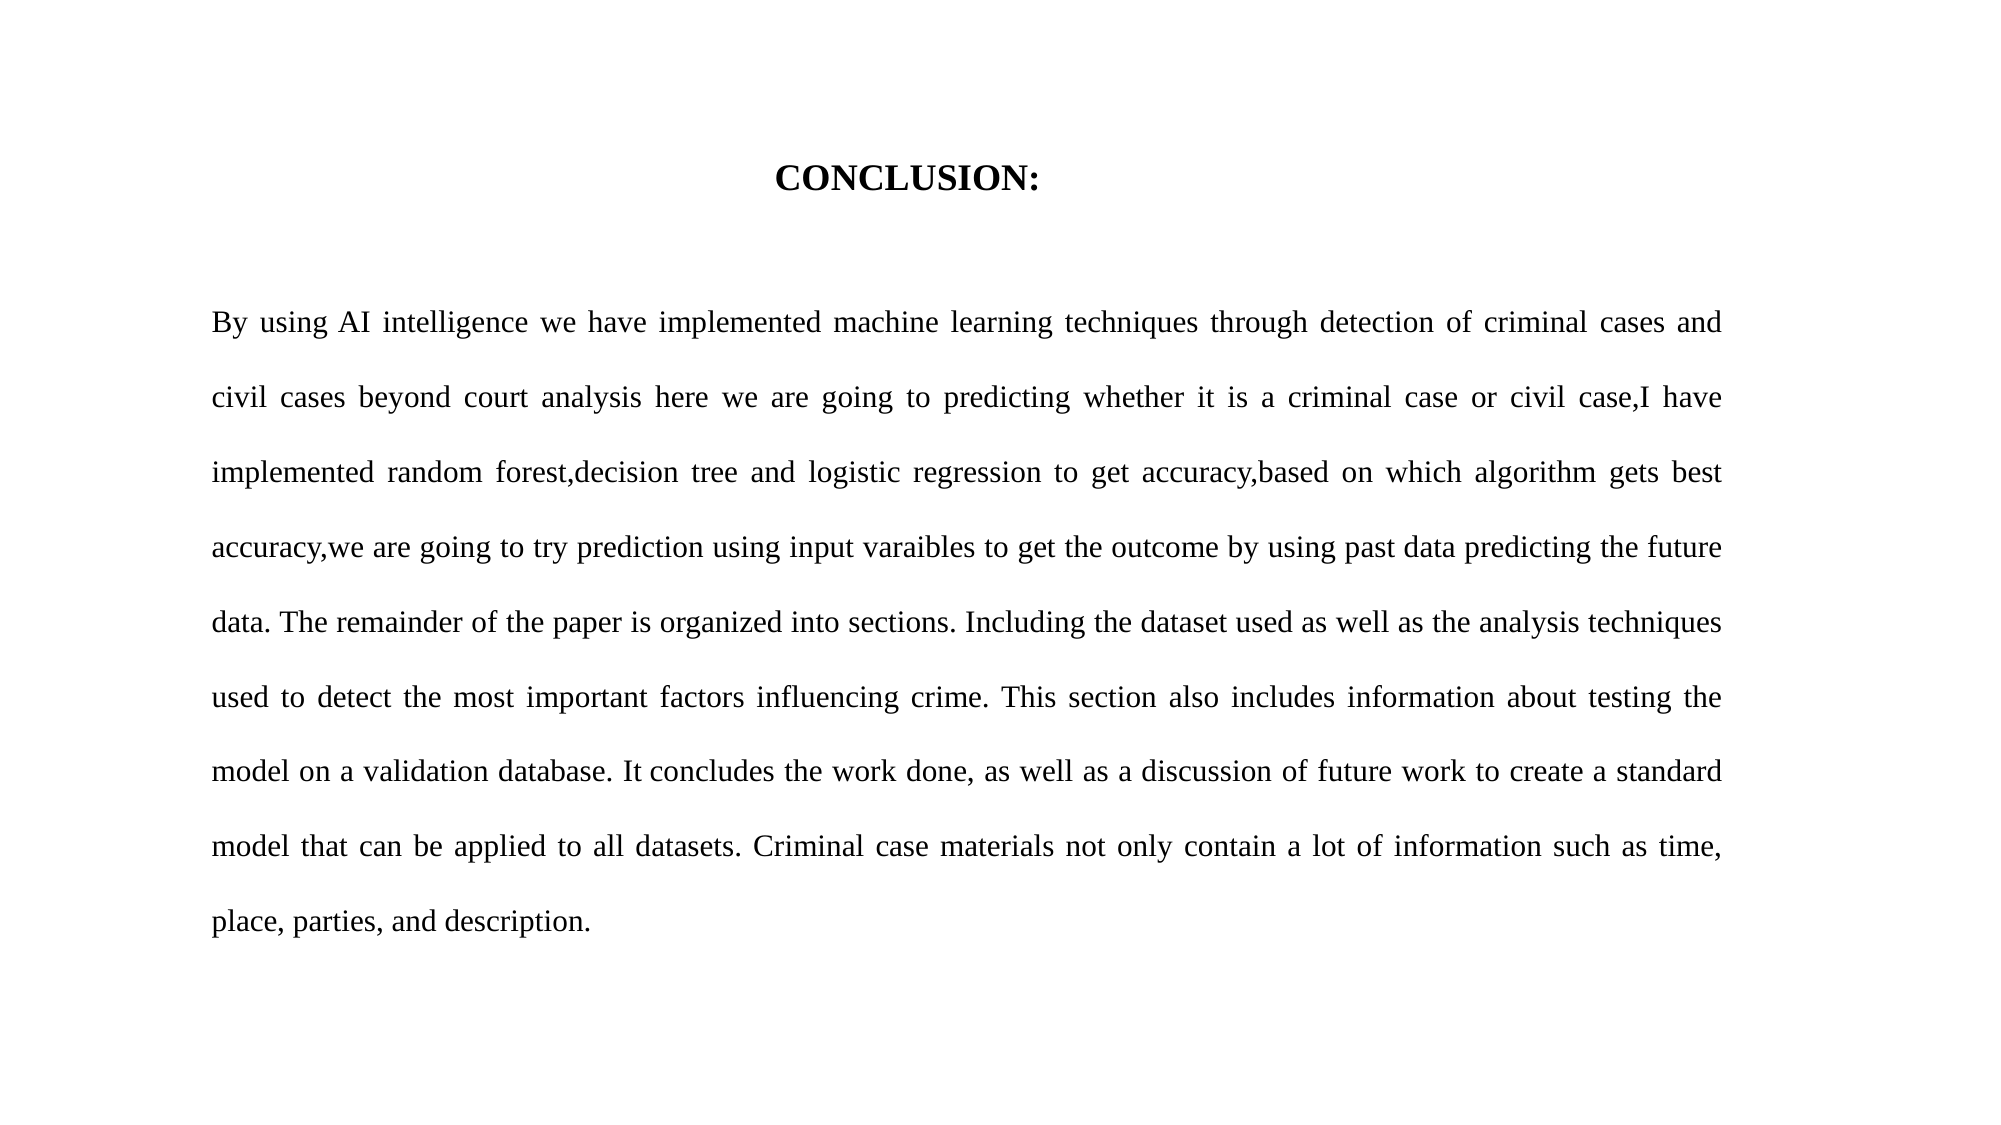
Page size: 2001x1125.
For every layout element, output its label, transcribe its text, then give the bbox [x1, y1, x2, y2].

text_box By using AI intelligence we have implemented machine learning techniques through detection of criminal cases and civil cases beyond court analysis here we are going to predicting whether it is a criminal case or civil case,I have implemented random forest,decision tree and logistic regression to get accuracy,based on which algorithm gets best accuracy,we are going to try prediction using input varaibles to get the outcome by using past data predicting the future data. The remainder of the paper is organized into sections. Including the dataset used as well as the analysis techniques used to detect the most important factors influencing crime. This section also includes information about testing the model on a validation database. It concludes the work done, as well as a discussion of future work to create a standard model that can be applied to all datasets. Criminal case materials not only contain a lot of information such as time, place, parties, and description. [196, 256, 1740, 946]
text_box CONCLUSION: [759, 138, 1056, 206]
